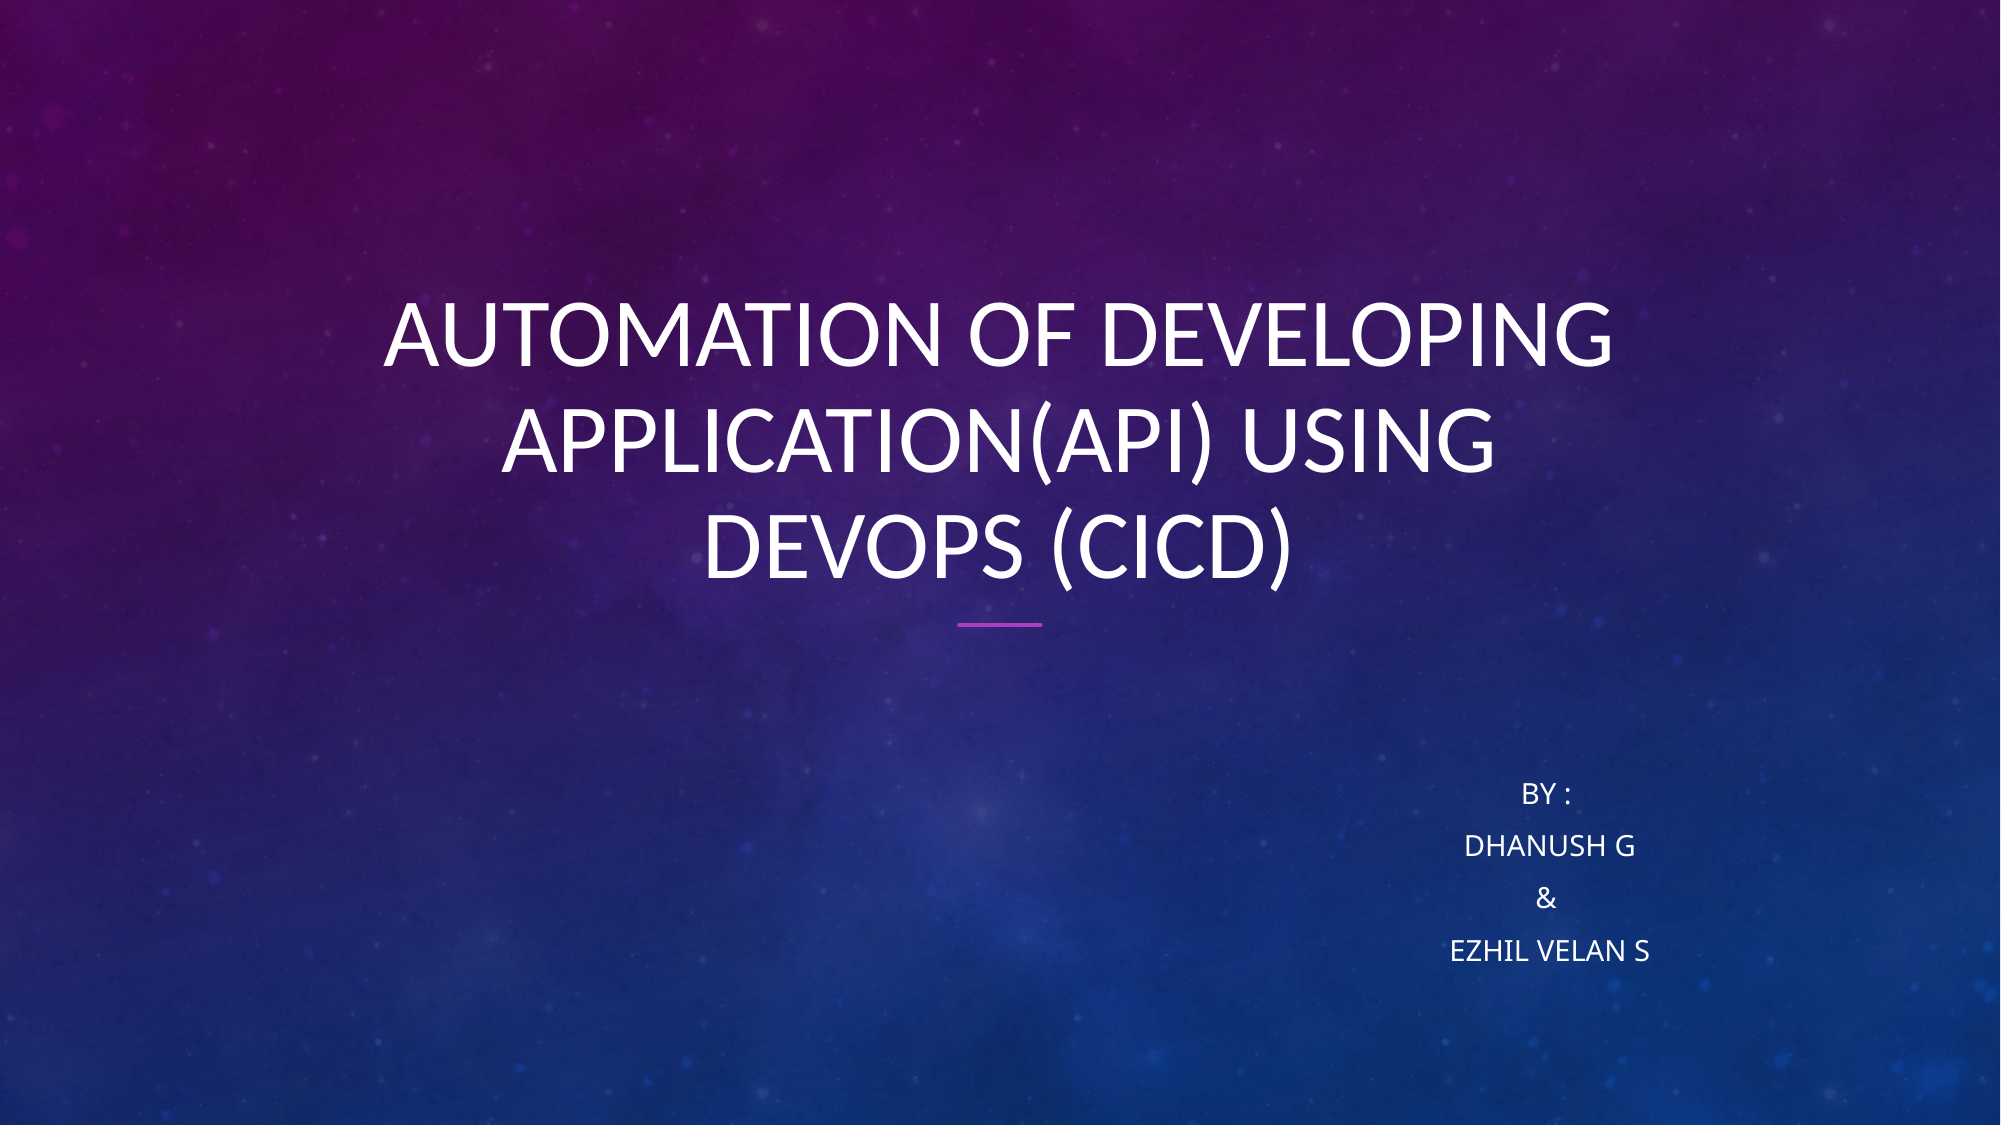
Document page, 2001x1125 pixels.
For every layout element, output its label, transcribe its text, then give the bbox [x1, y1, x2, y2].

subtitle By : Dhanush g & Ezhil velan S [1261, 771, 1839, 991]
title AUTOMATION OF DEVELOPING APPLICATION(API) USING DevOPS (CICD) [327, 222, 1673, 608]
text_box [0, 0, 2000, 1125]
